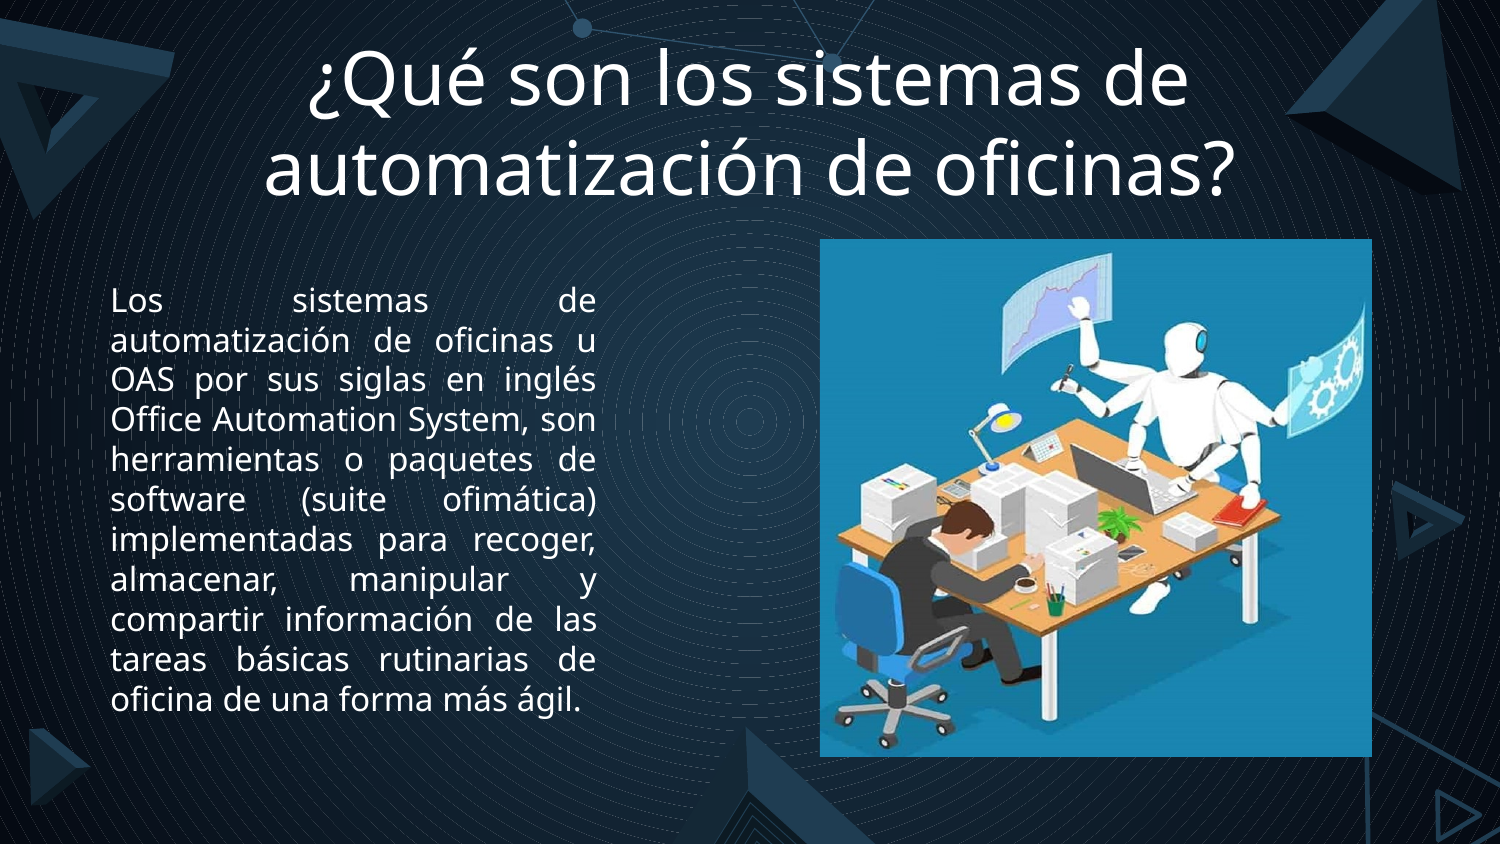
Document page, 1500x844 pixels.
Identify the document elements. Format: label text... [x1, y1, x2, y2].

list Los sistemas de automatización de oficinas u OAS por sus siglas en inglés Office Automation System, son herramientas o paquetes de software (suite ofimática) implementadas para recoger, almacenar, manipular y compartir información de las tareas básicas rutinarias de oficina de una forma más ágil. [95, 211, 613, 786]
title ¿Qué son los sistemas de automatización de oficinas? [116, 96, 1383, 145]
picture [819, 239, 1373, 758]
